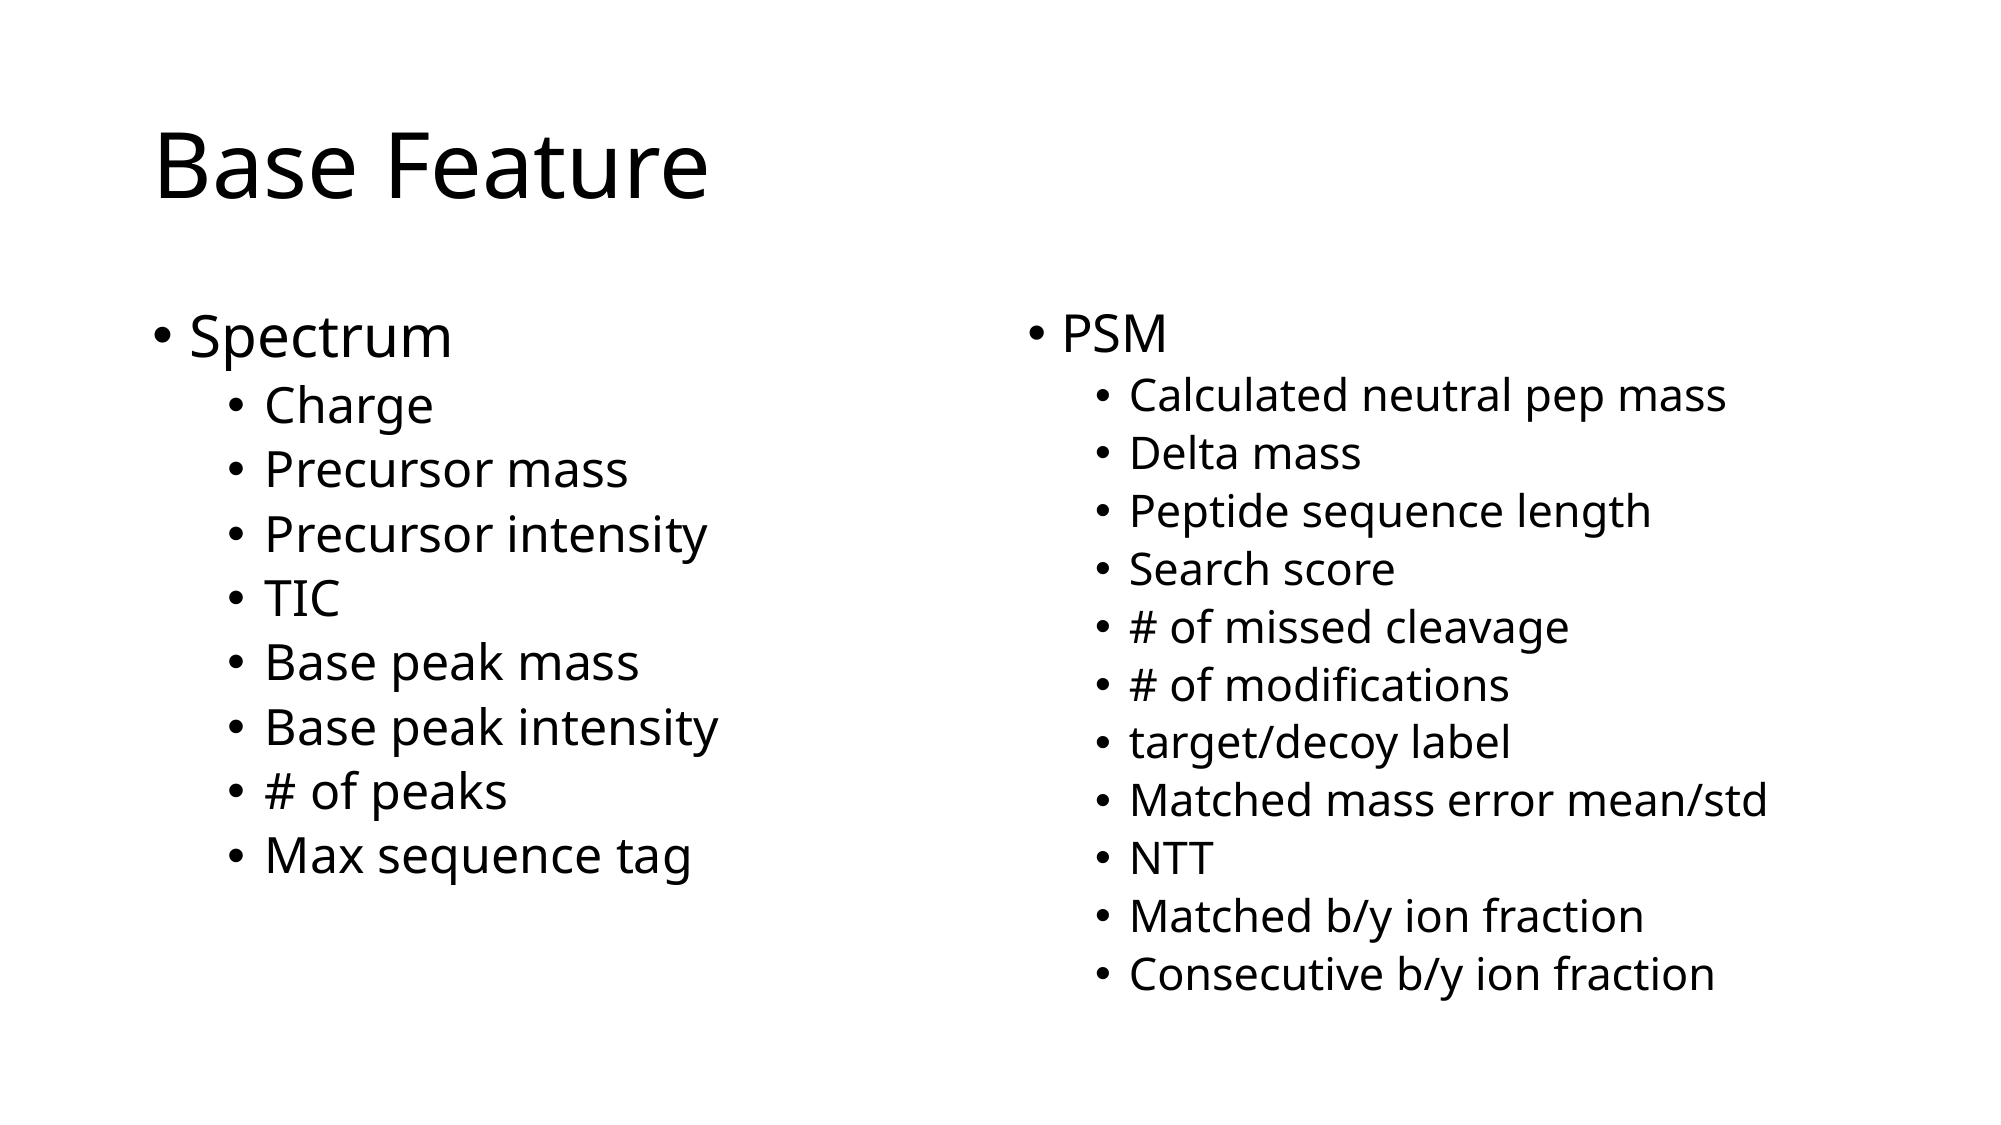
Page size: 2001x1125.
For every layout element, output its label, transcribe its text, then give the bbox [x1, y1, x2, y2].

list PSM Calculated neutral pep mass Delta mass Peptide sequence length Search score # of missed cleavage # of modifications target/decoy label Matched mass error mean/std NTT Matched b/y ion fraction Consecutive b/y ion fraction [1012, 299, 1863, 1014]
list Spectrum Charge Precursor mass Precursor intensity TIC Base peak mass Base peak intensity # of peaks Max sequence tag [137, 299, 988, 1014]
title Base Feature [137, 59, 1863, 278]
